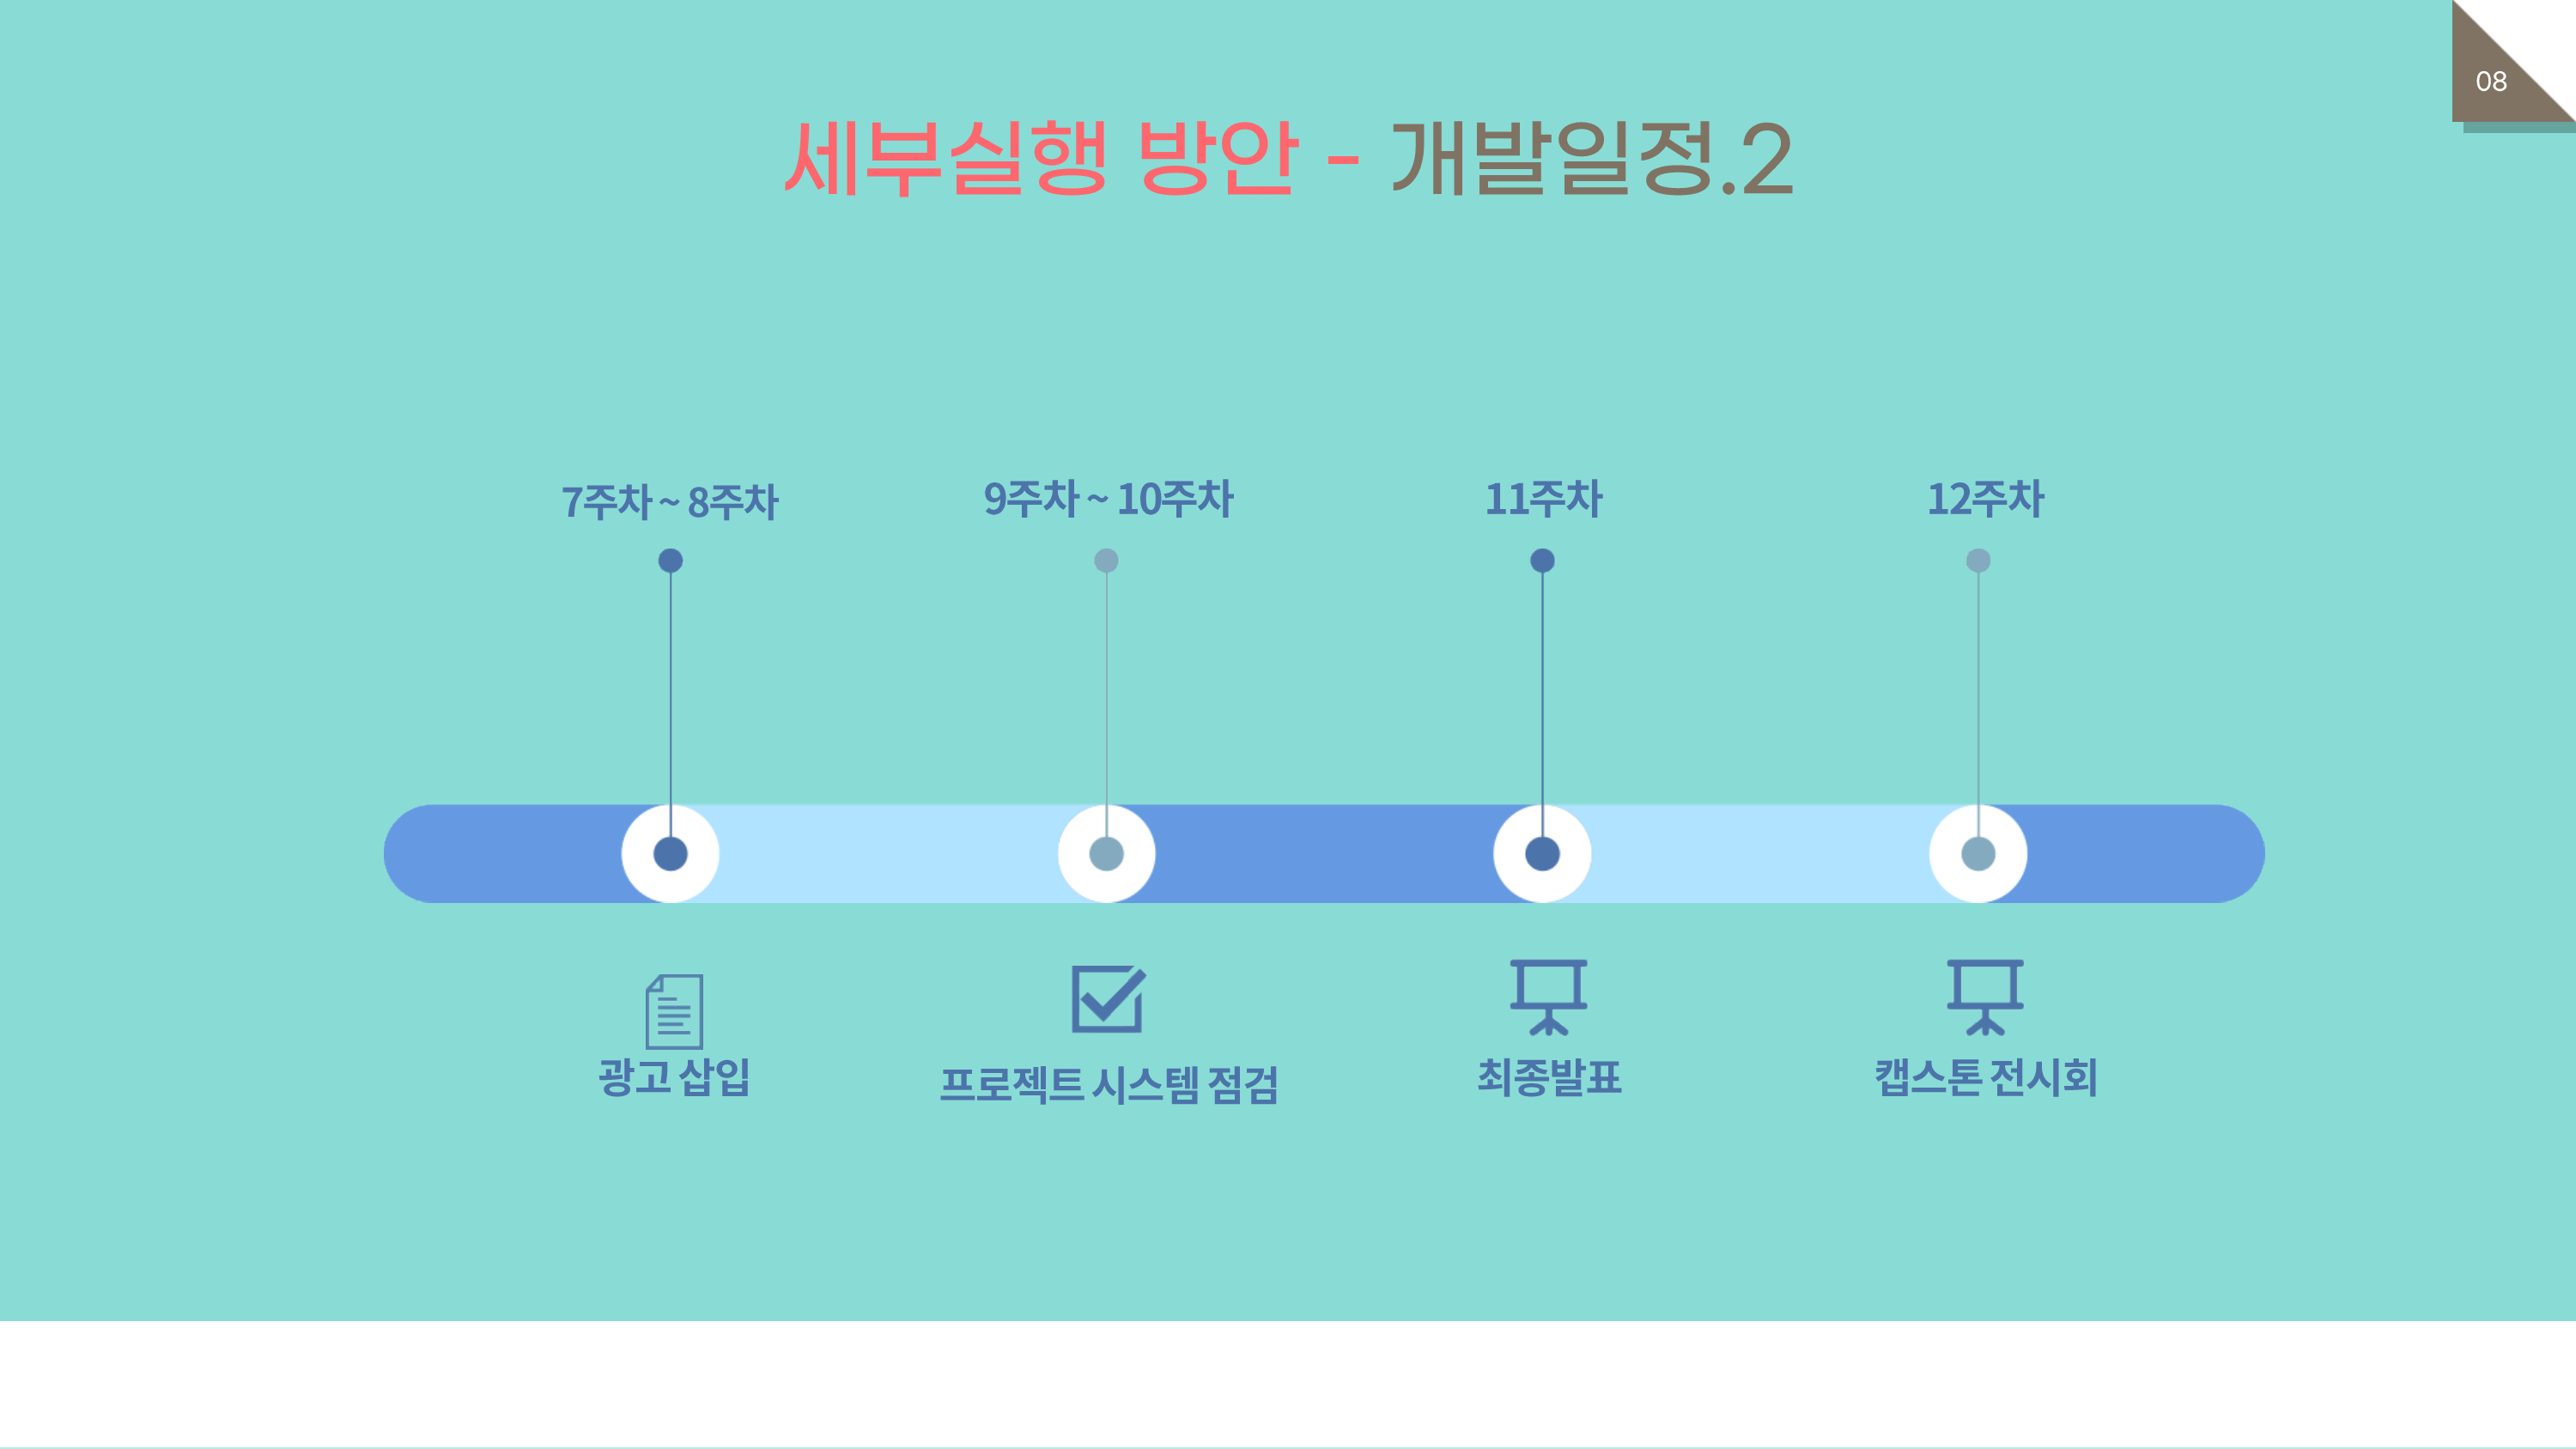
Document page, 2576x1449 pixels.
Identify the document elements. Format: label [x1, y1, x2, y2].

text_box [1484, 465, 1638, 528]
text_box [1925, 465, 2081, 528]
text_box [2451, 0, 2576, 134]
picture [384, 549, 2265, 904]
text_box [598, 1045, 787, 1107]
text_box [561, 470, 812, 530]
text_box [939, 1052, 1316, 1114]
text_box [1873, 1045, 2135, 1107]
picture [1933, 945, 2038, 1045]
text_box [983, 465, 1270, 528]
text_box [780, 117, 1836, 217]
picture [1476, 945, 1658, 1107]
picture [1067, 956, 1151, 1038]
picture [2476, 70, 2524, 97]
picture [0, 1321, 2576, 1449]
picture [645, 974, 703, 1045]
